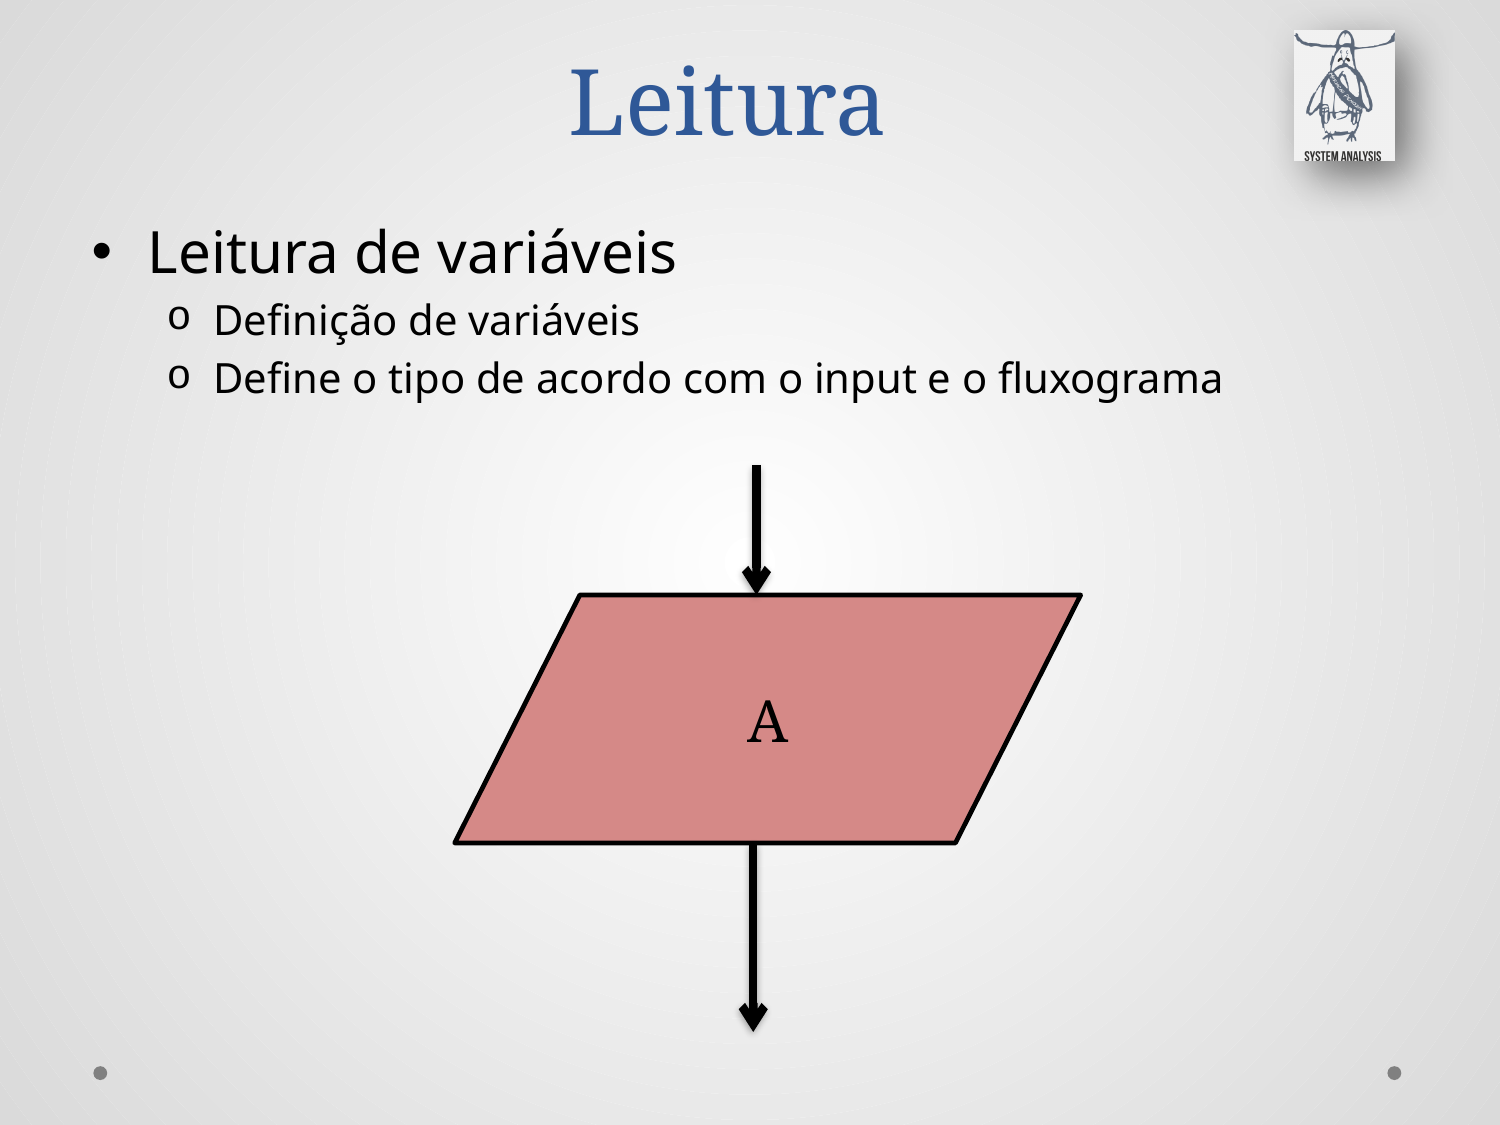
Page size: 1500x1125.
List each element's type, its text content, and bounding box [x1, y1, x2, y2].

text_box A [452, 592, 1083, 846]
list Leitura de variáveis Definição de variáveis Define o tipo de acordo com o input e o fluxograma [76, 208, 1427, 951]
title Leitura [53, 0, 1404, 162]
picture [1294, 30, 1395, 162]
